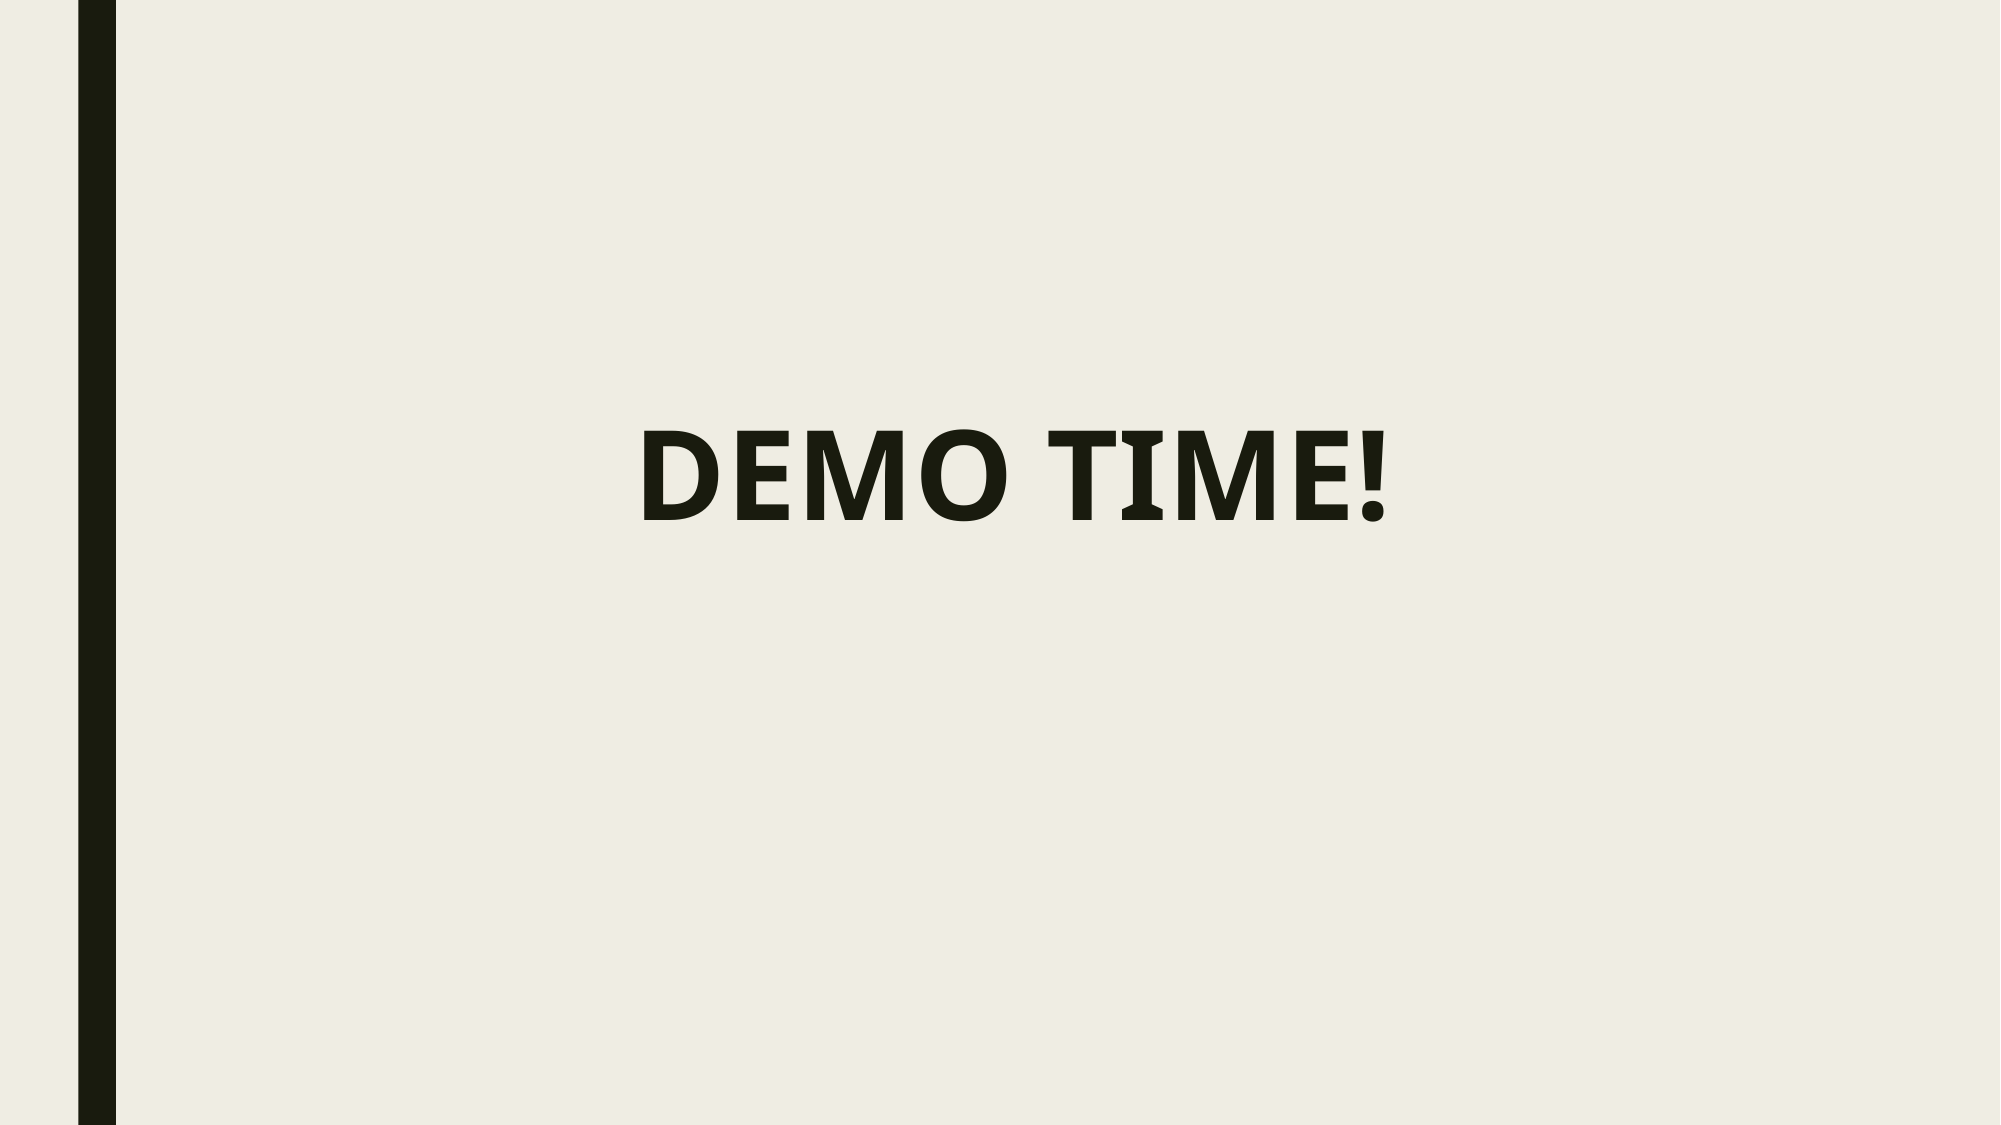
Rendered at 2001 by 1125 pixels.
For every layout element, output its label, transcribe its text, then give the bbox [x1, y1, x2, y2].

title DEMO TIME! [225, 112, 1800, 976]
